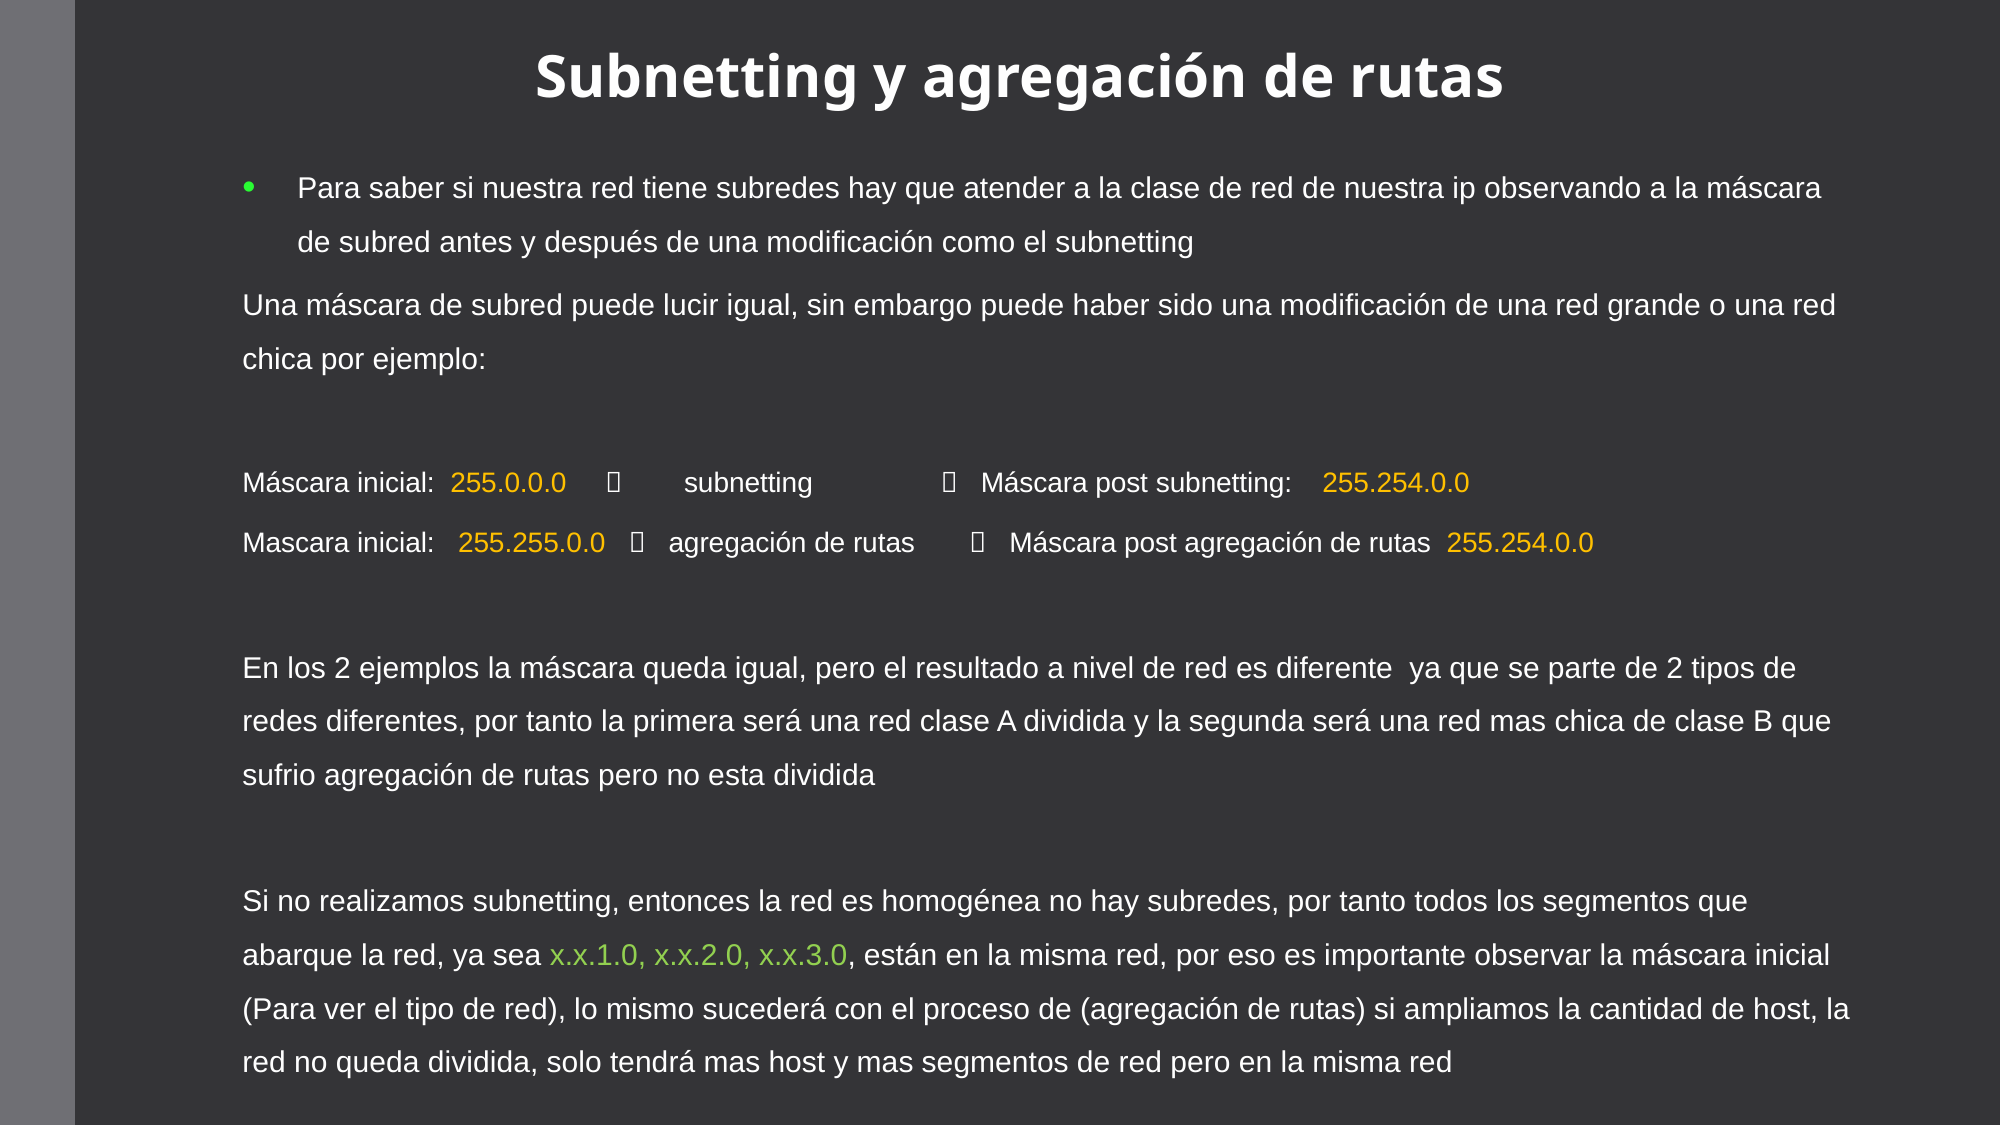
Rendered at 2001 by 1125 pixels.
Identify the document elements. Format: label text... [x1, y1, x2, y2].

title Subnetting y agregación de rutas [226, 15, 1814, 98]
subtitle Para saber si nuestra red tiene subredes hay que atender a la clase de red de nuestra ip observando a la máscara de subred antes y después de una modificación como el subnetting Una máscara de subred puede lucir igual, sin embargo puede haber sido una modificación de una red grande o una red chica por ejemplo: Máscara inicial: 255.0.0.0  subnetting  Máscara post subnetting: 255.254.0.0 Mascara inicial: 255.255.0.0  agregación de rutas  Máscara post agregación de rutas 255.254.0.0 En los 2 ejemplos la máscara queda igual, pero el resultado a nivel de red es diferente ya que se parte de 2 tipos de redes diferentes, por tanto la primera será una red clase A dividida y la segunda será una red mas chica de clase B que sufrio agregación de rutas pero no esta dividida Si no realizamos subnetting, entonces la red es homogénea no hay subredes, por tanto todos los segmentos que abarque la red, ya sea x.x.1.0, x.x.2.0, x.x.3.0, están en la misma red, por eso es importante observar la máscara inicial (Para ver el tipo de red), lo mismo sucederá con el proceso de (agregación de rutas) si ampliamos la cantidad de host, la red no queda dividida, solo tendrá mas host y mas segmentos de red pero en la misma red [207, 98, 1874, 1098]
